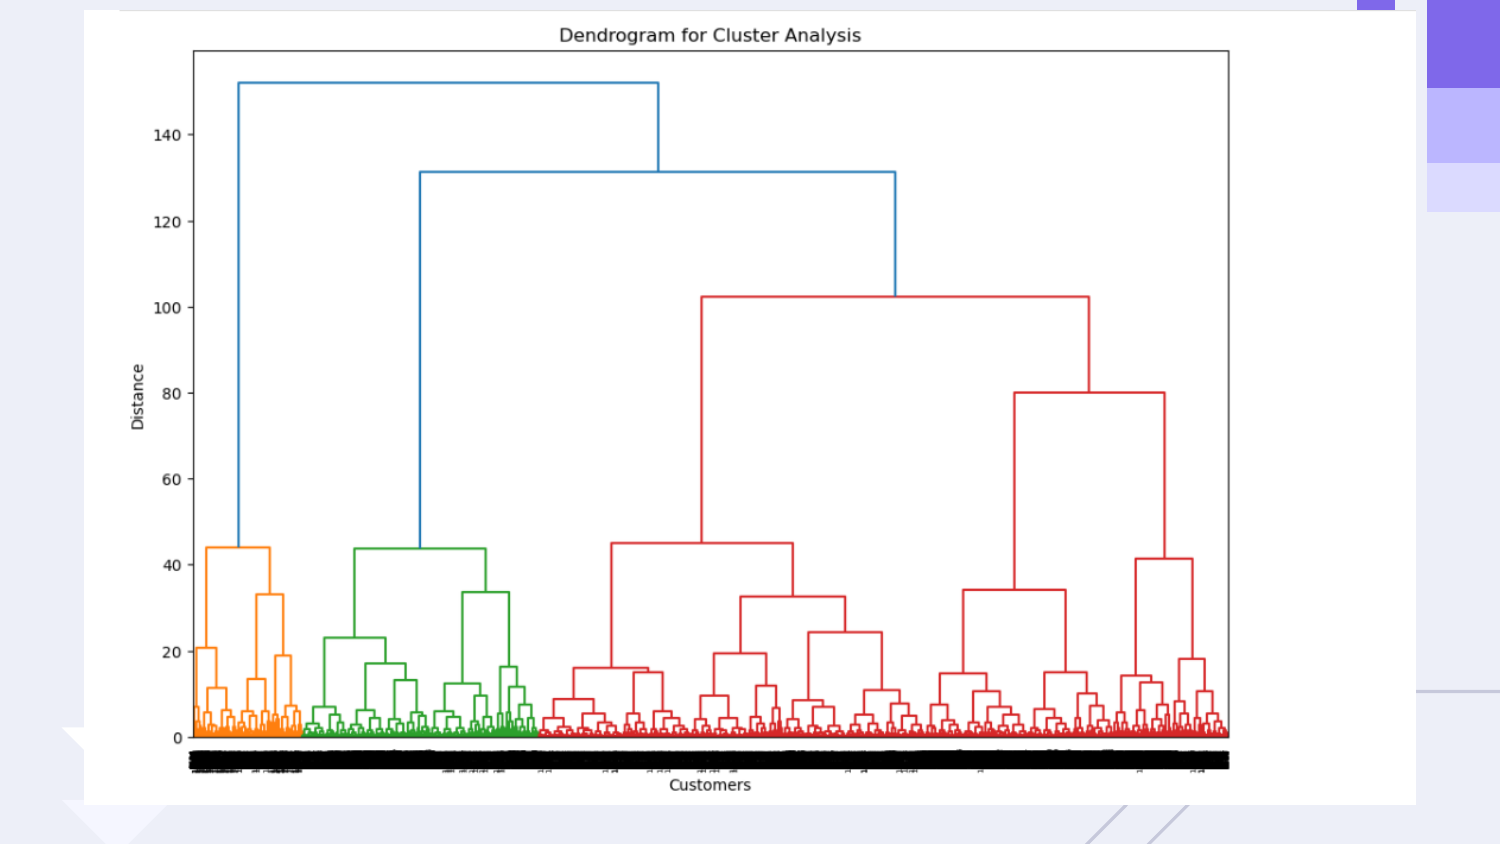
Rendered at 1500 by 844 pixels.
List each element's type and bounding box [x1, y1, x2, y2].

picture [84, 10, 1416, 805]
